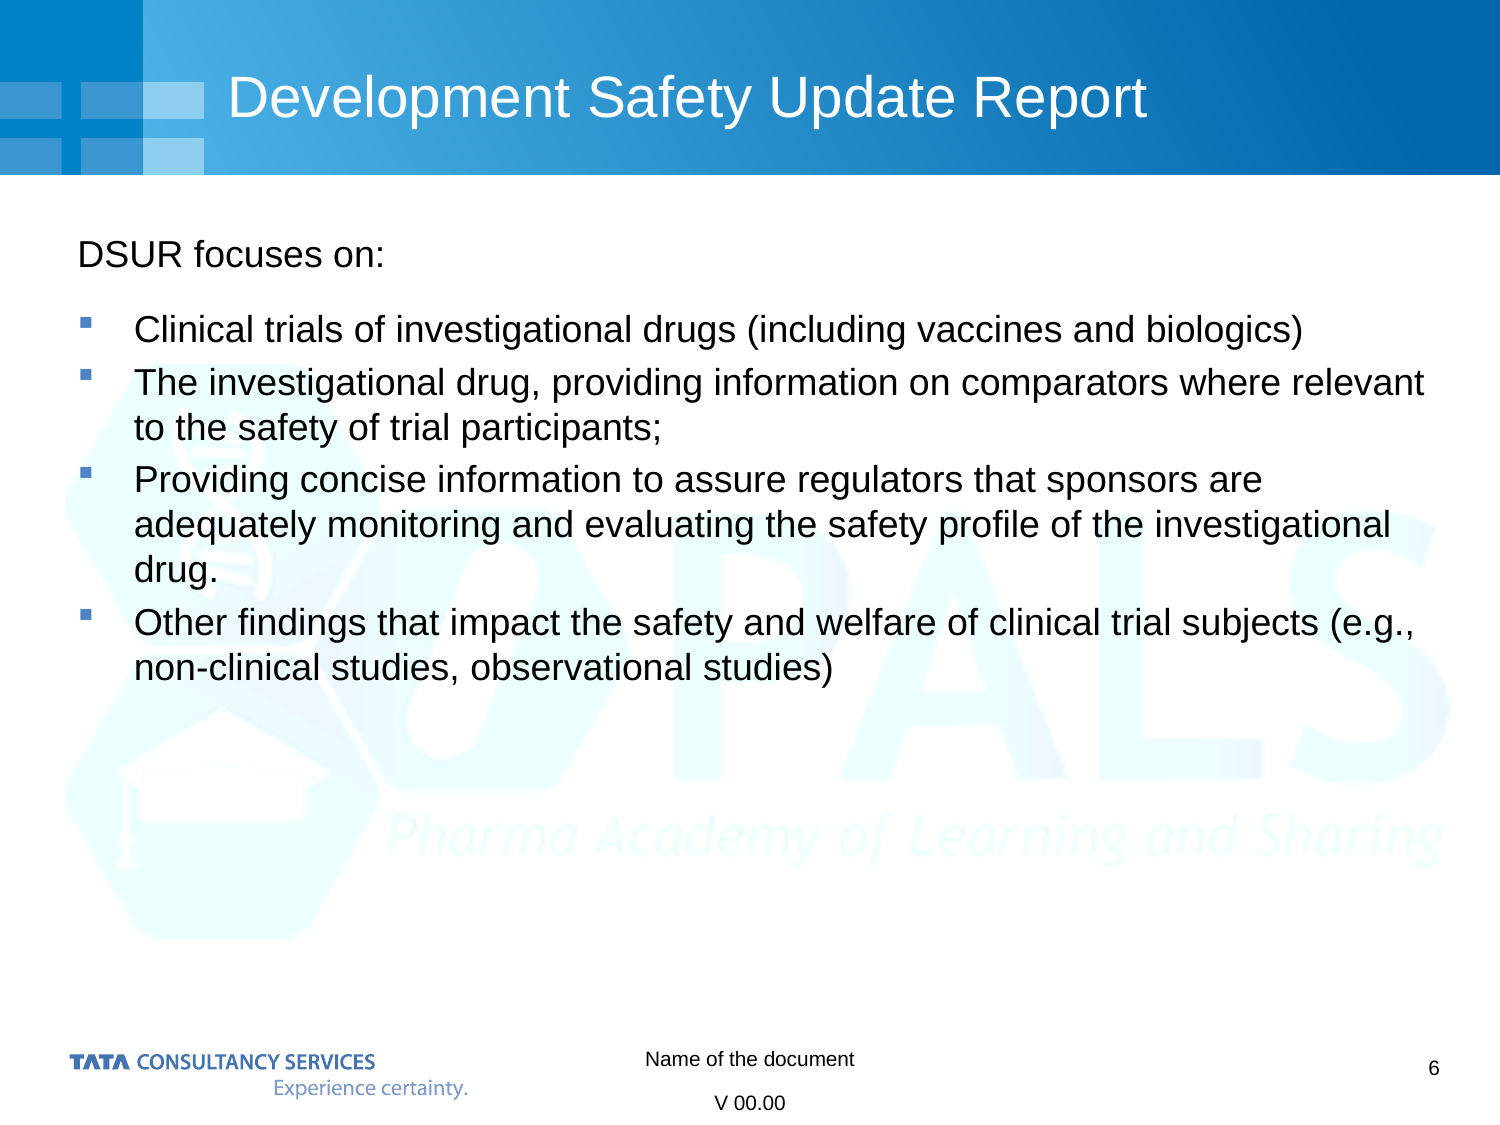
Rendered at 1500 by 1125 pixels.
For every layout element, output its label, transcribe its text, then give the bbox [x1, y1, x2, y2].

list DSUR focuses on: Clinical trials of investigational drugs (including vaccines and biologics) The investigational drug, providing information on comparators where relevant to the safety of trial participants; Providing concise information to assure regulators that sponsors are adequately monitoring and evaluating the safety profile of the investigational drug. Other findings that impact the safety and welfare of clinical trial subjects (e.g., non-clinical studies, observational studies) [62, 200, 1445, 943]
title Development Safety Update Report [212, 54, 1450, 135]
